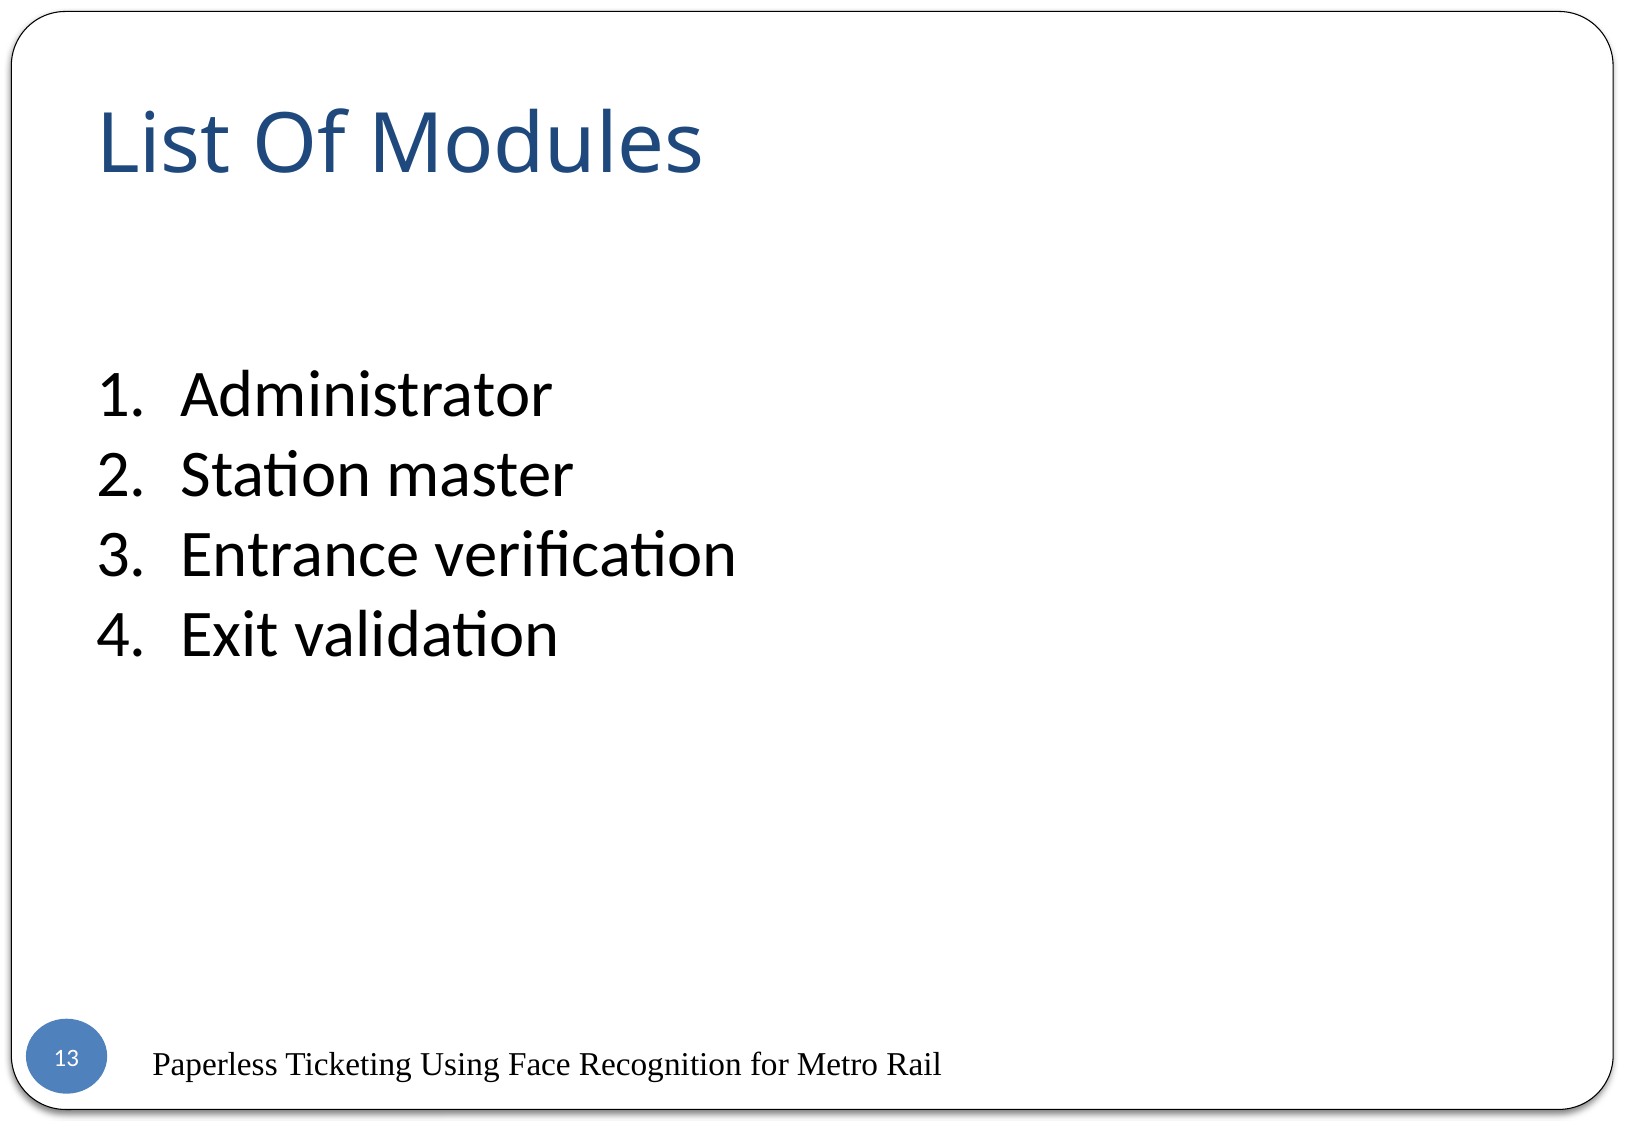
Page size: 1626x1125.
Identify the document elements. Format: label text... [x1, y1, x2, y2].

slide_number 13 [25, 1018, 108, 1094]
footer Paperless Ticketing Using Face Recognition for Metro Rail [137, 1025, 1400, 1100]
text_box List Of Modules [81, 45, 1544, 233]
text_box Administrator Station master Entrance verification Exit validation [81, 262, 1544, 1005]
